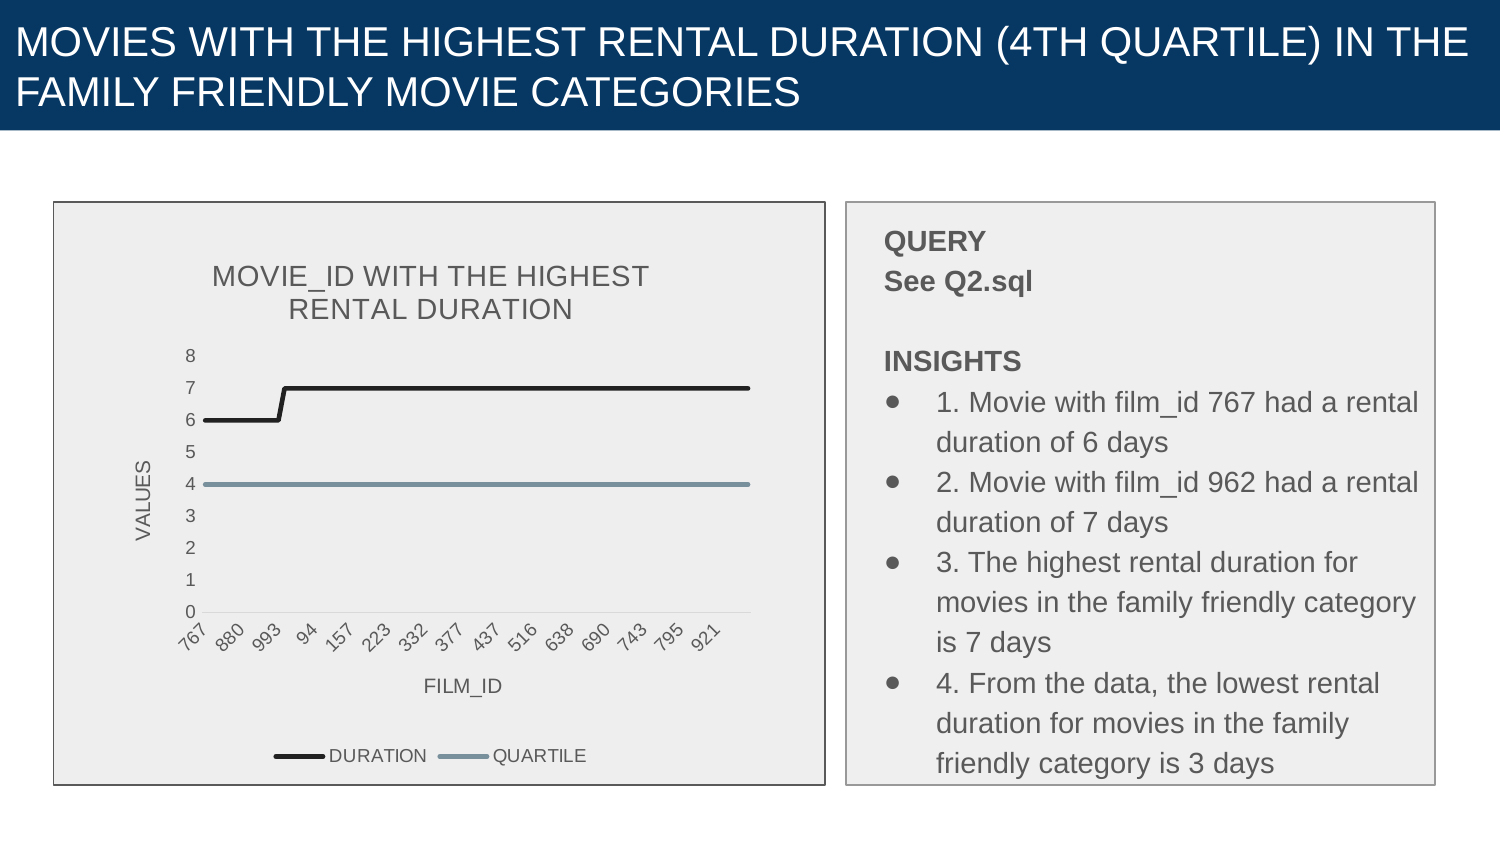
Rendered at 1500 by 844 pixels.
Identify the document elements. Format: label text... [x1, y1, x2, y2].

chart [98, 232, 765, 774]
title MOVIES WITH THE HIGHEST RENTAL DURATION (4TH QUARTILE) IN THE FAMILY FRIENDLY MOVIE CATEGORIES [0, 0, 1500, 131]
text_box [53, 201, 825, 786]
list QUERY See Q2.sql INSIGHTS 1. Movie with film_id 767 had a rental duration of 6 days 2. Movie with film_id 962 had a rental duration of 7 days 3. The highest rental duration for movies in the family friendly category is 7 days 4. From the data, the lowest rental duration for movies in the family friendly category is 3 days [846, 202, 1436, 786]
